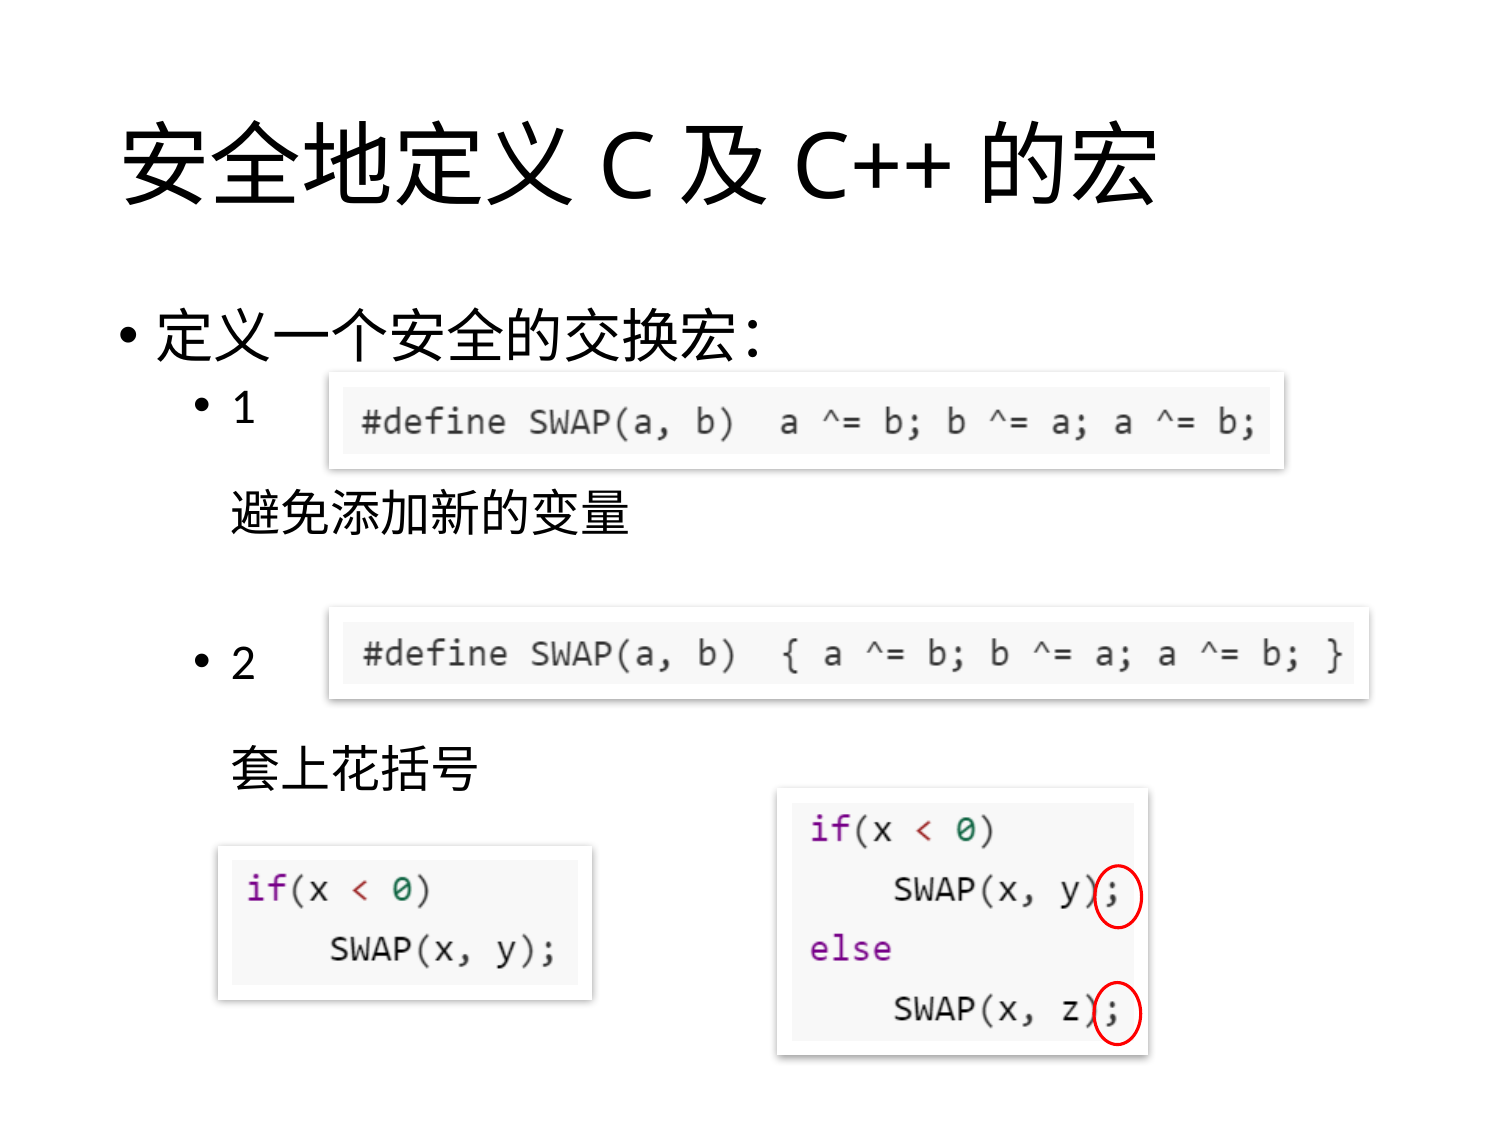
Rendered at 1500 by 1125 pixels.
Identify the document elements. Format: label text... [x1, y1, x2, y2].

text_box [1134, 991, 1141, 1036]
list 定义一个安全的交换宏： 1 避免添加新的变量 2 套上花括号 [103, 299, 1397, 1014]
picture [343, 386, 1270, 455]
text_box [1134, 874, 1142, 920]
text_box [1106, 1041, 1129, 1045]
title 安全地定义C及C++的宏 [103, 59, 1397, 278]
picture [791, 802, 1134, 1041]
picture [343, 621, 1355, 685]
picture [232, 860, 578, 986]
